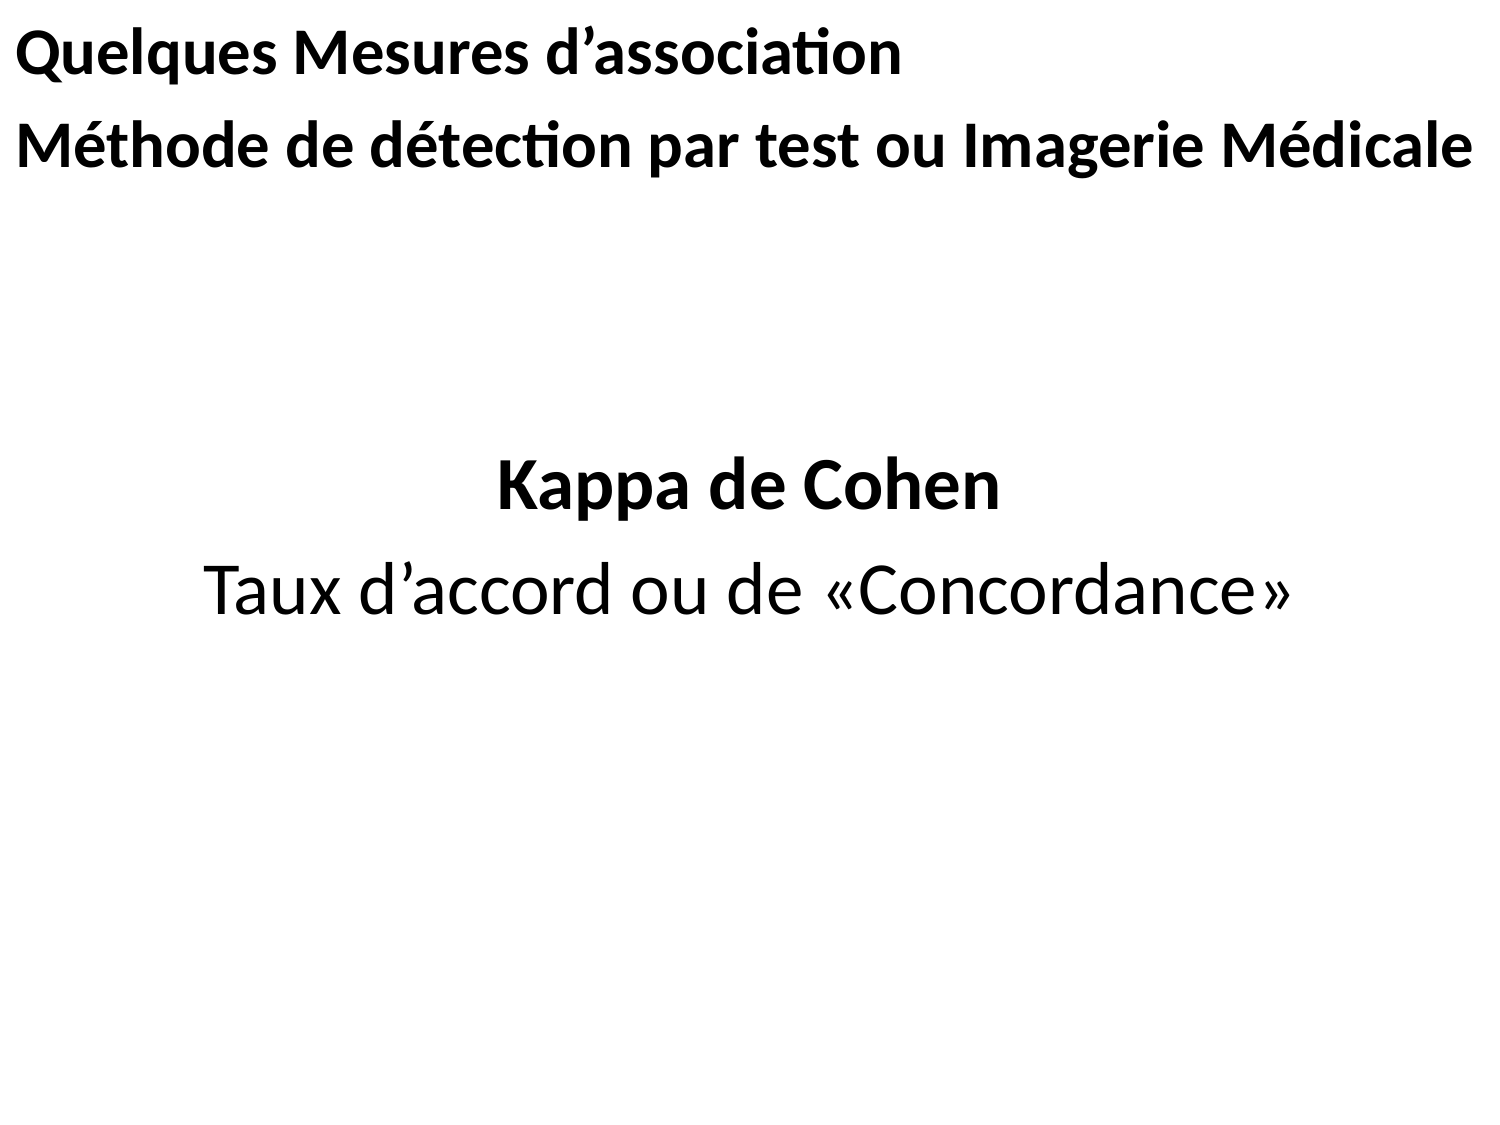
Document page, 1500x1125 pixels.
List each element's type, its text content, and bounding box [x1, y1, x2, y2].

list Quelques Mesures d’association Méthode de détection par test ou Imagerie Médicale Kappa de Cohen Taux d’accord ou de «Concordance» [0, 0, 1500, 1125]
